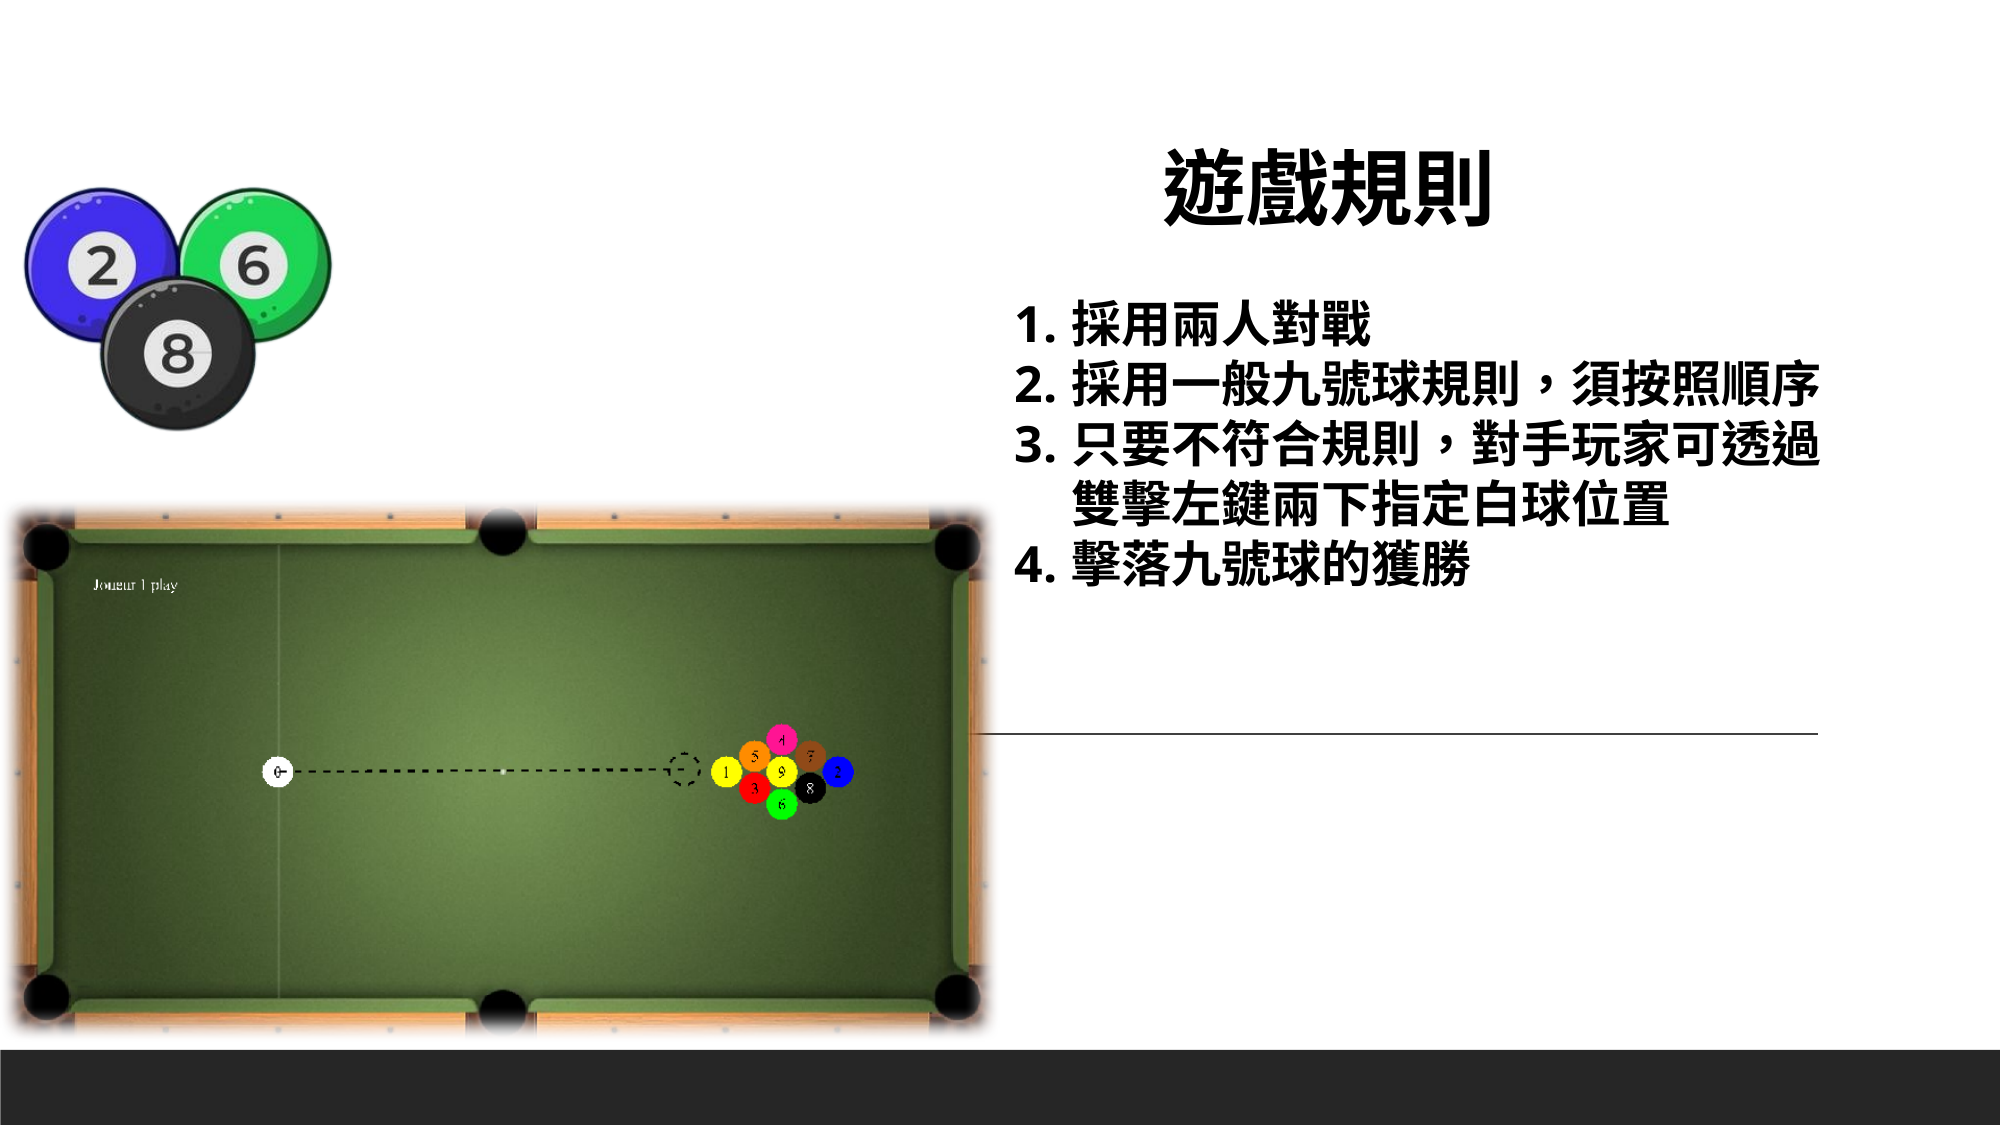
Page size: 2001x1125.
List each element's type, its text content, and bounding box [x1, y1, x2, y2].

text_box 遊戲規則 [1148, 128, 1828, 244]
text_box 採用兩人對戰 採用一般九號球規則，須按照順序 只要不符合規則，對手玩家可透過雙擊左鍵兩下指定白球位置 擊落九號球的獲勝 [999, 285, 1876, 671]
picture [0, 82, 1001, 1043]
